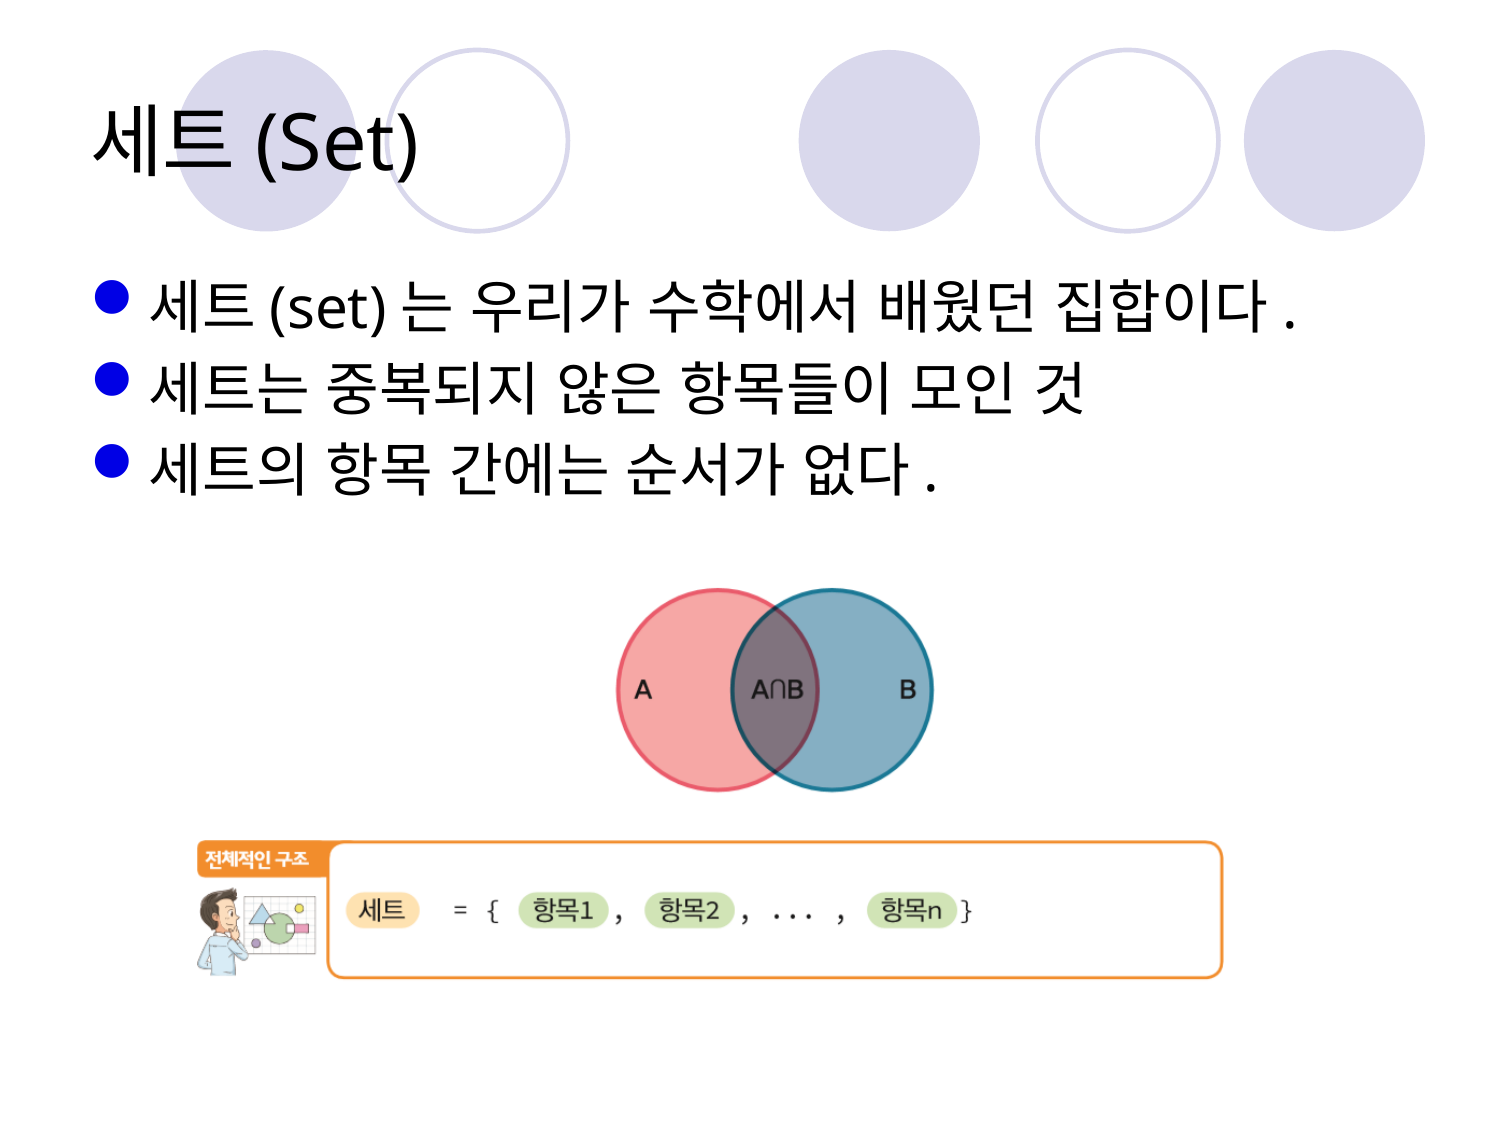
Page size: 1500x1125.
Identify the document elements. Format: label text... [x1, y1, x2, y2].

list 세트(set)는 우리가 수학에서 배웠던 집합이다. 세트는 중복되지 않은 항목들이 모인 것 세트의 항목 간에는 순서가 없다. [75, 262, 1425, 1059]
picture [180, 573, 1239, 992]
title 세트(Set) [75, 45, 1425, 233]
